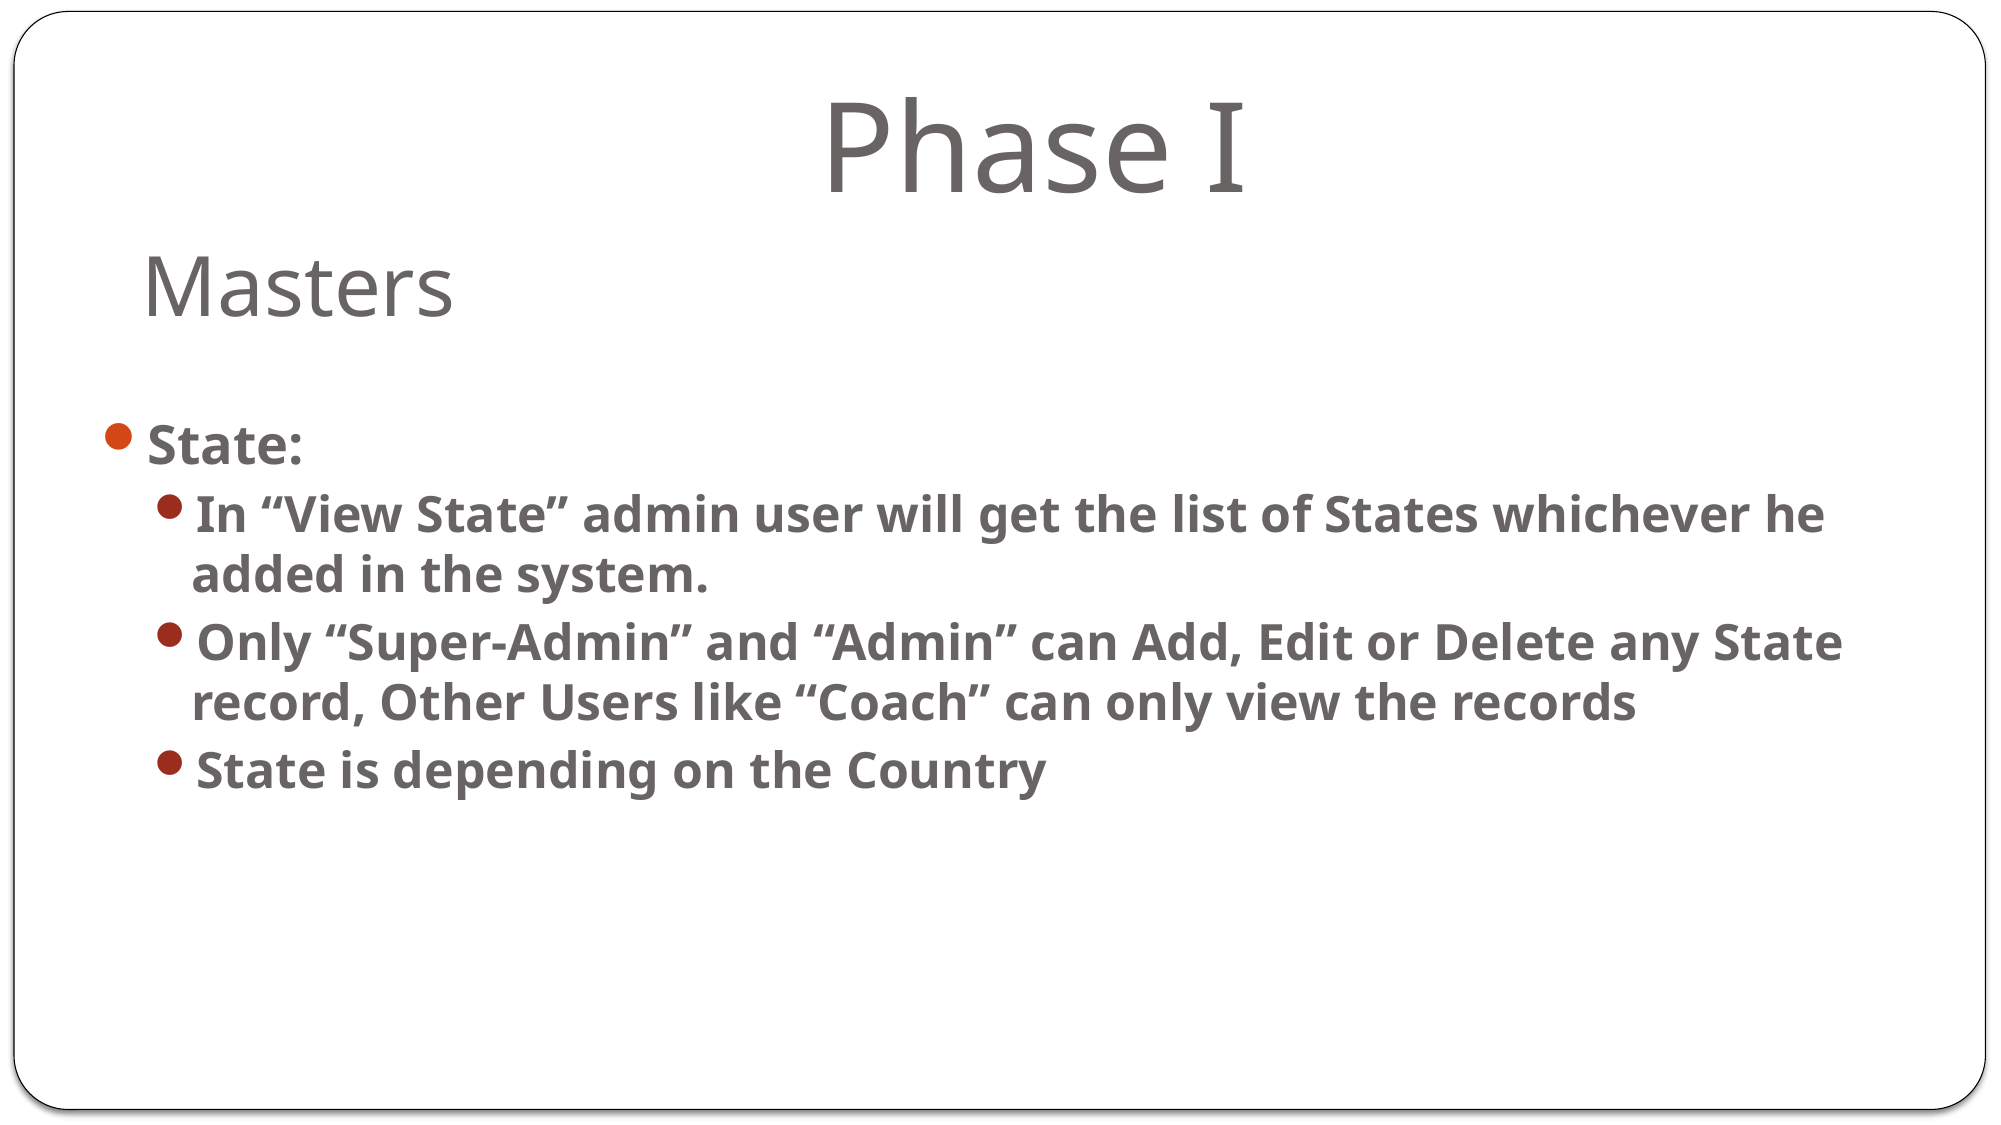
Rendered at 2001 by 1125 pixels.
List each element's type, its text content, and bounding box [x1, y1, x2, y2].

text_box [1024, 418, 1914, 975]
text_box Masters [127, 216, 579, 348]
title Phase I [200, 45, 1900, 233]
list State: In “View State” admin user will get the list of States whichever he added in the system. Only “Super-Admin” and “Admin” can Add, Edit or Delete any State record, Other Users like “Coach” can only view the records State is depending on the Country [86, 402, 1910, 958]
